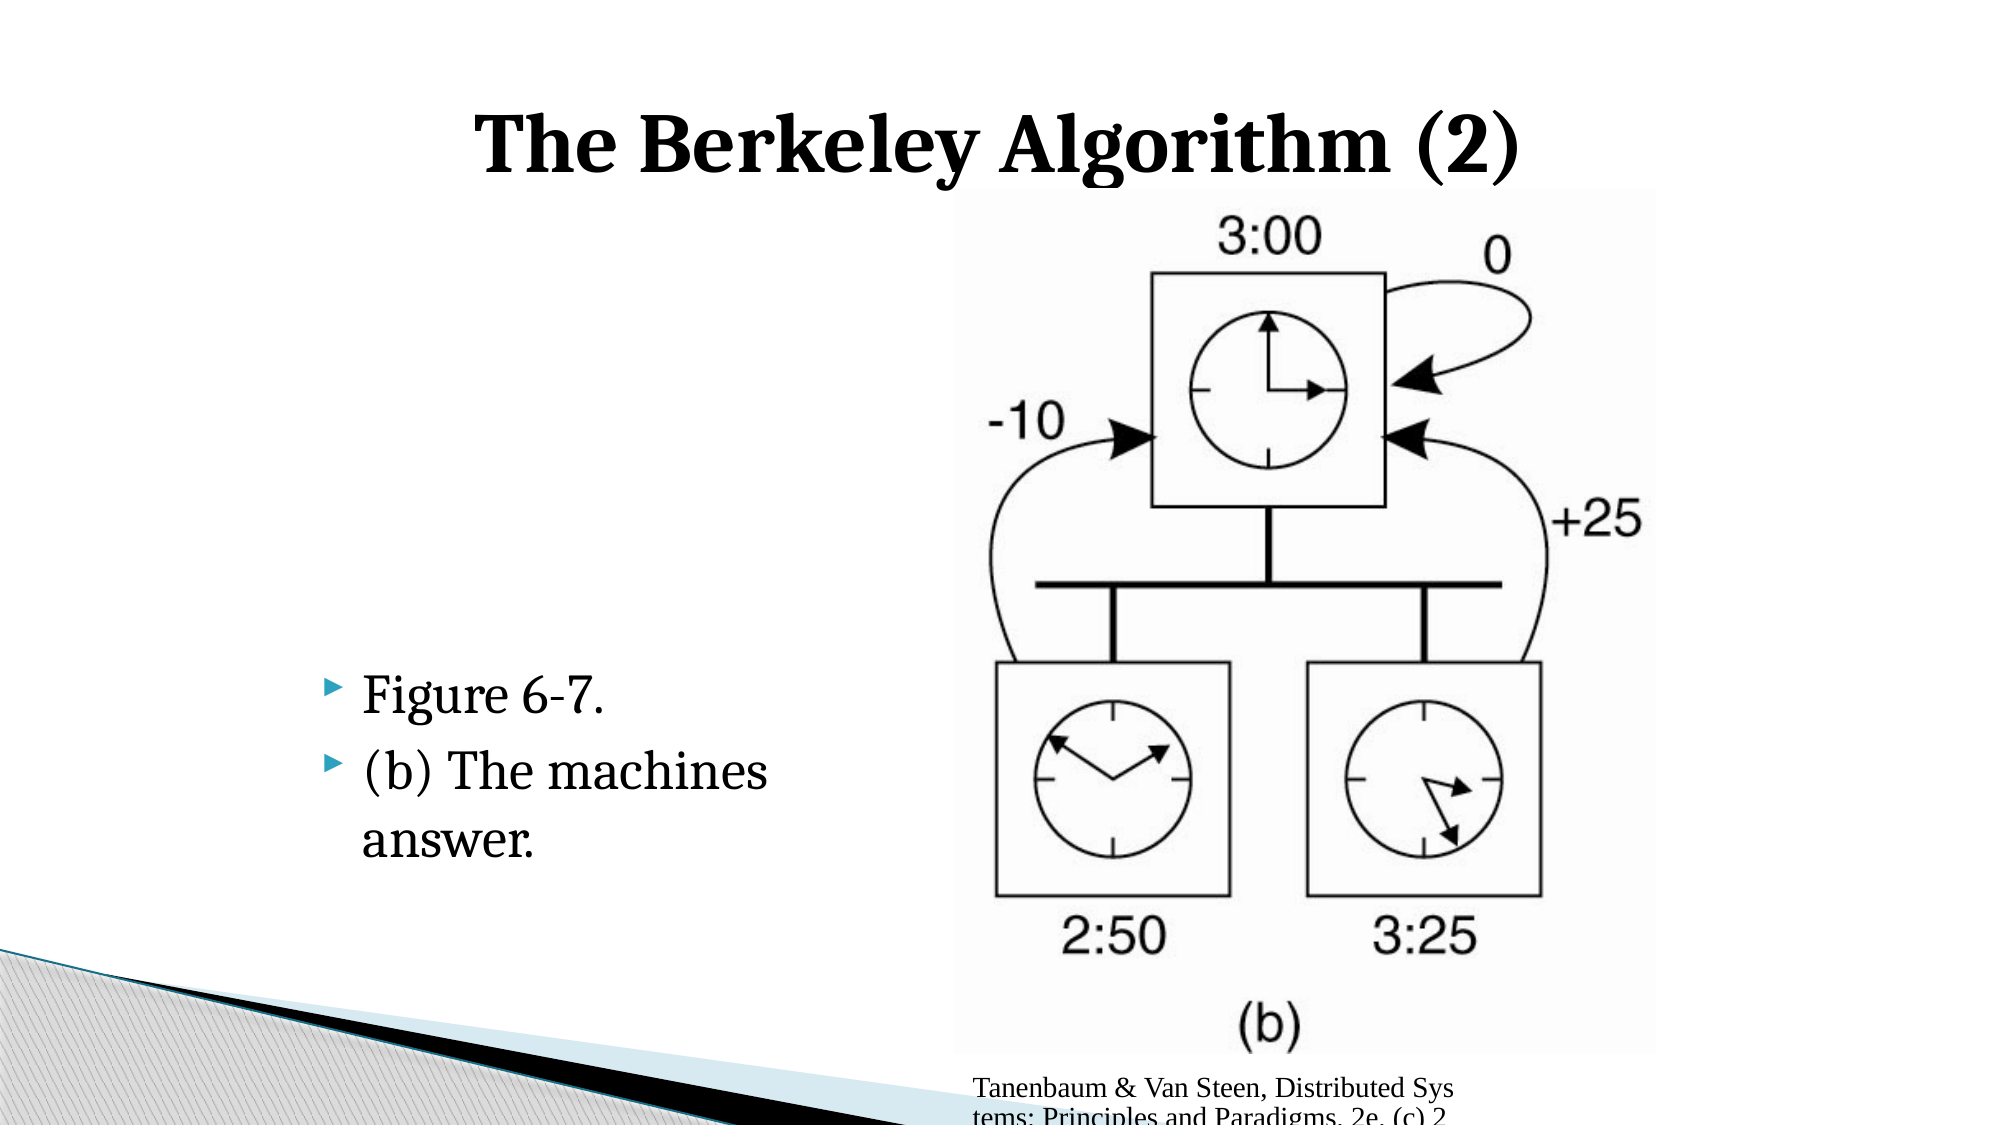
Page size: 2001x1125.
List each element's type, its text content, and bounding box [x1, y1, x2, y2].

picture [953, 187, 1656, 1054]
list Figure 6-7. (b) The machines answer. [288, 650, 901, 1081]
footer Tanenbaum & Van Steen, Distributed Systems: Principles and Paradigms, 2e, (c) 2007 Prentice-Hall, Inc. All rights reserved. 0-13-239227-5 [957, 1066, 1473, 1112]
title The Berkeley Algorithm (2) [99, 45, 1900, 233]
